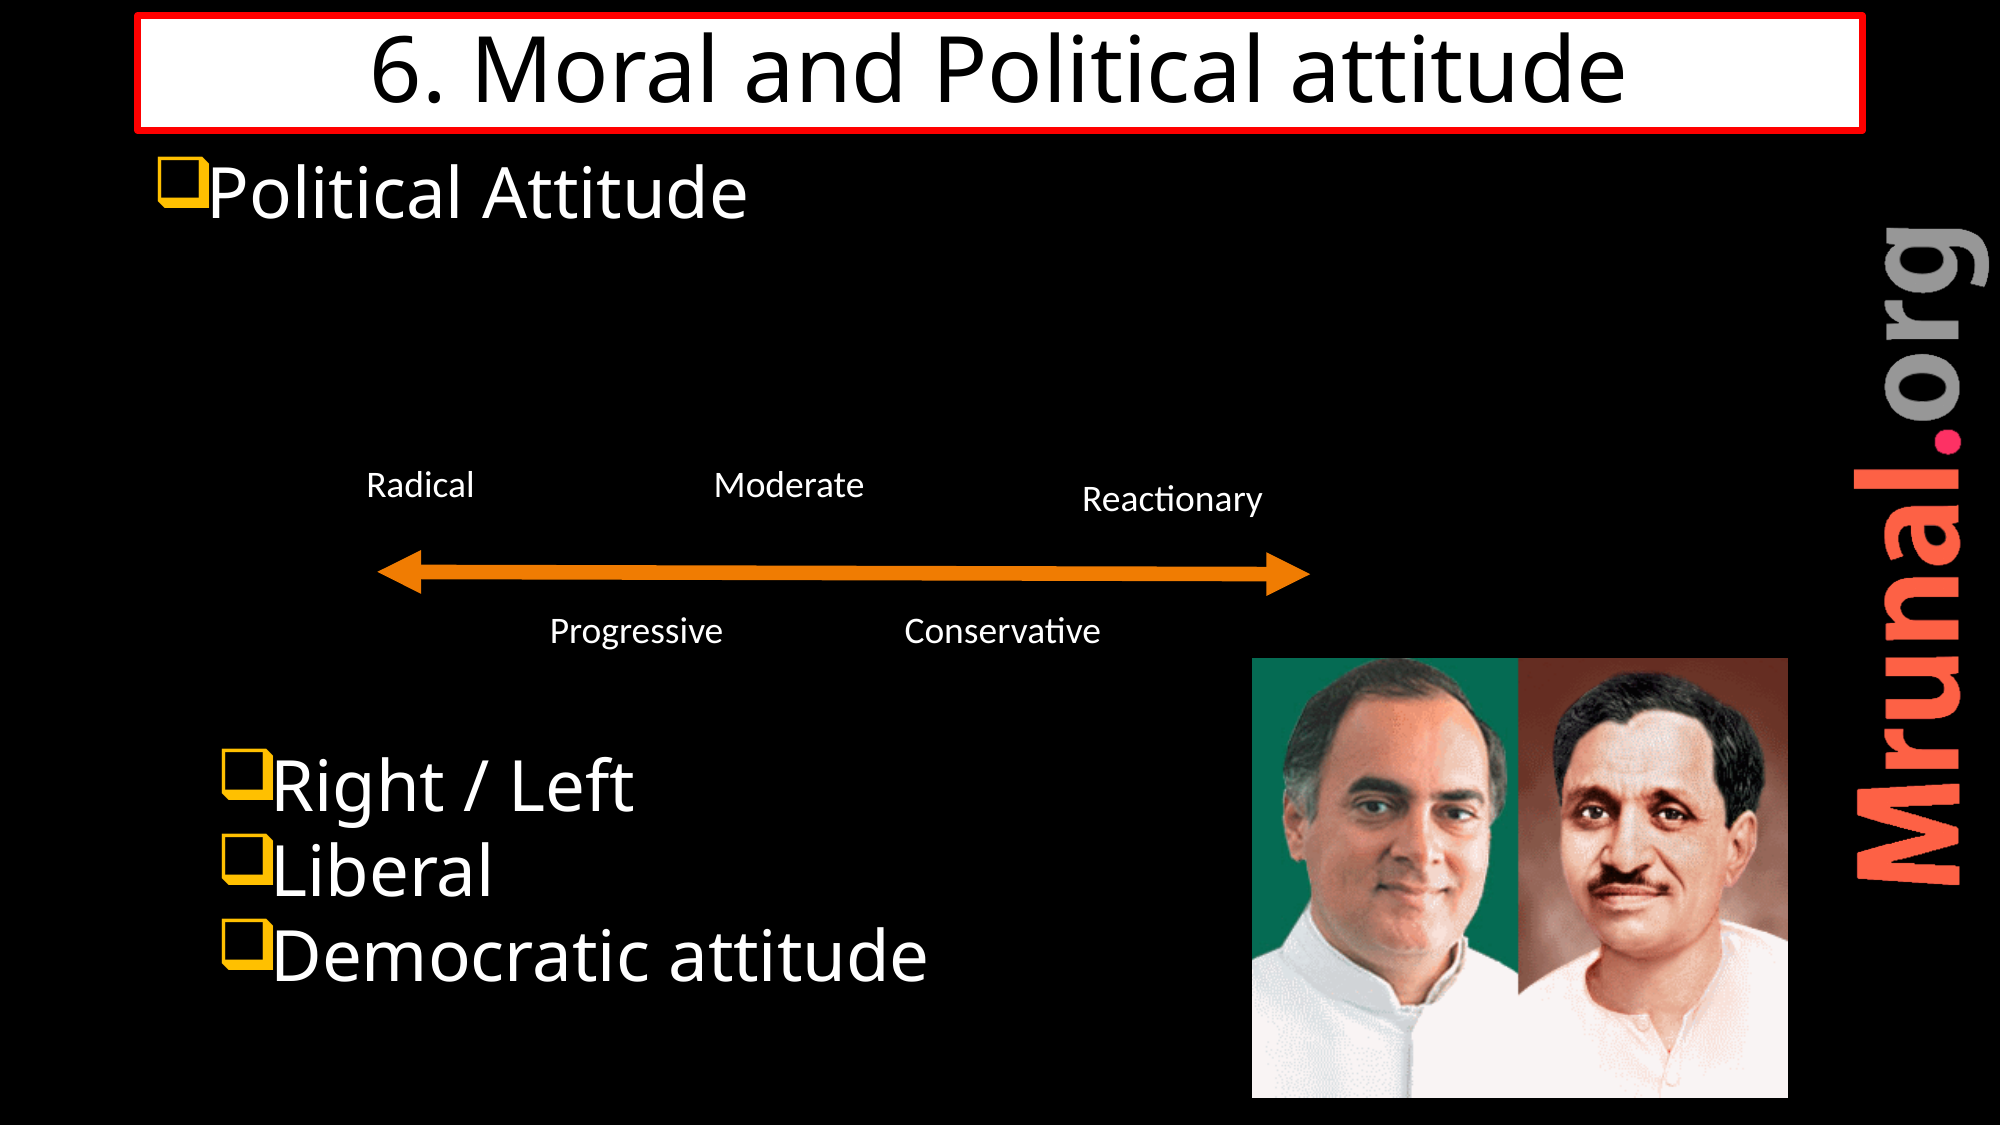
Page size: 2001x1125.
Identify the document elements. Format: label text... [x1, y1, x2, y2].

text_box Reactionary [1067, 466, 1278, 527]
text_box Radical [351, 452, 551, 513]
list Political Attitude Right / Left Liberal Democratic attitude [137, 149, 1863, 1014]
text_box Moderate [698, 452, 880, 513]
picture [1252, 658, 1788, 1099]
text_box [377, 571, 1311, 575]
title 6. Moral and Political attitude [134, 12, 1866, 134]
text_box Progressive [535, 598, 739, 658]
text_box Conservative [889, 598, 1117, 658]
picture [1863, 223, 2000, 894]
